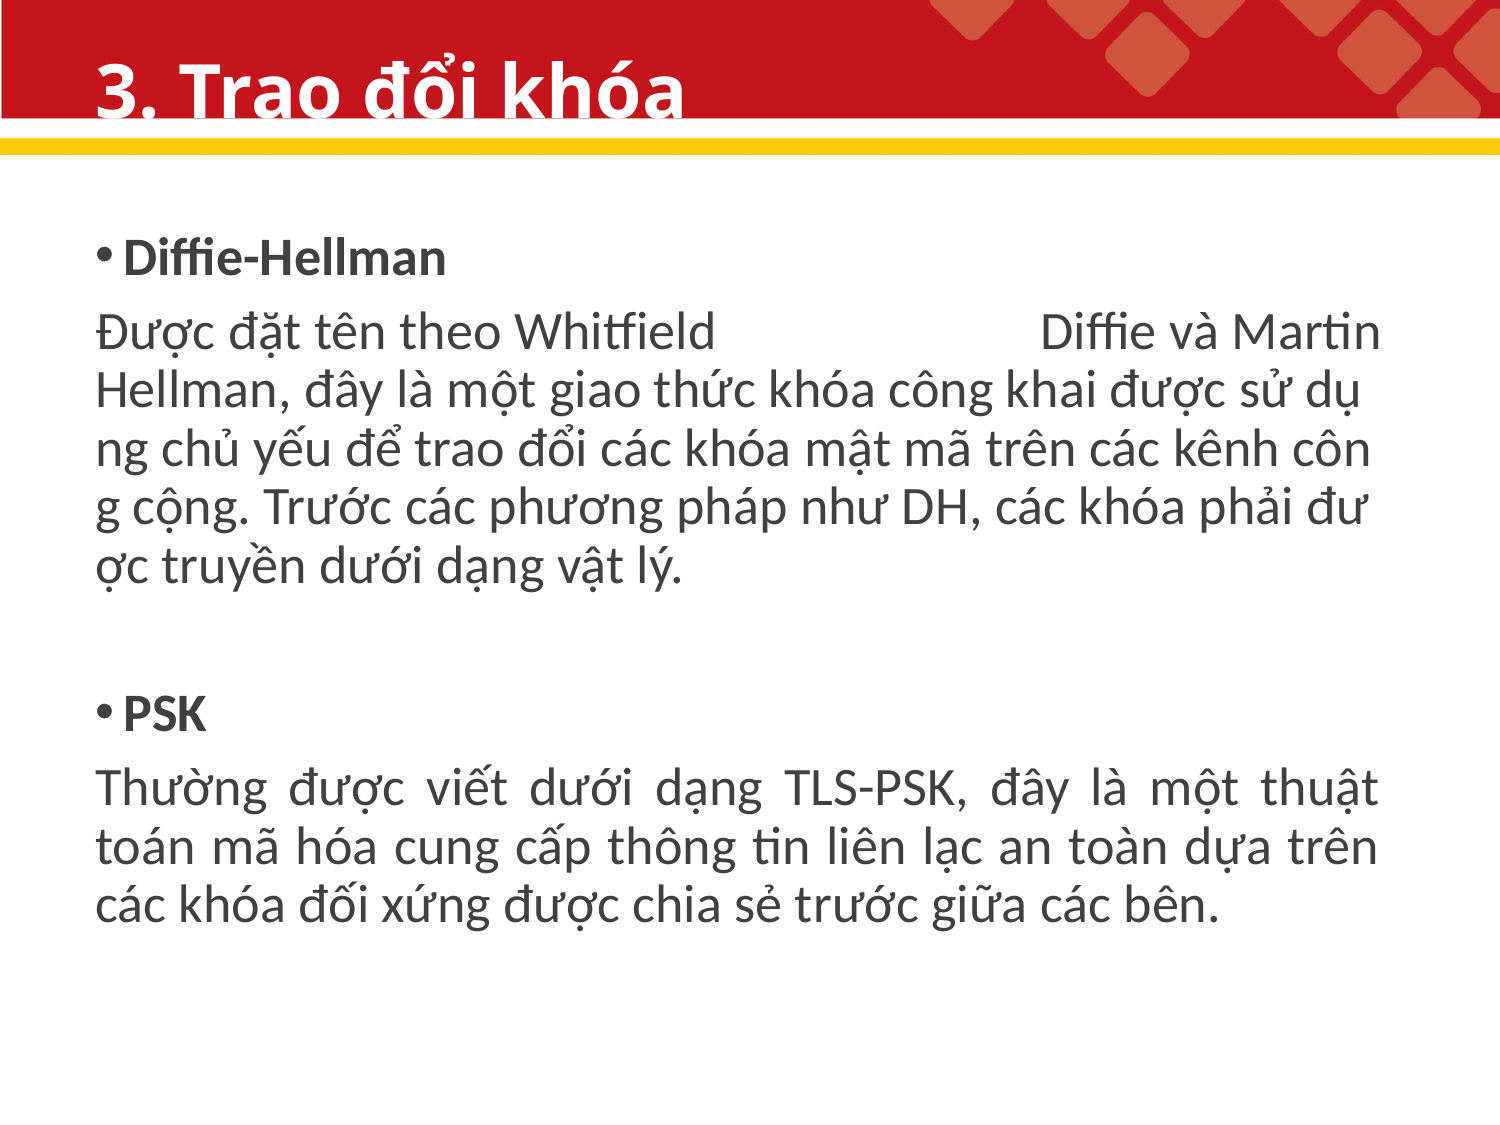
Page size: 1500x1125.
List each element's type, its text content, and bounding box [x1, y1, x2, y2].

picture [0, 0, 1500, 1125]
list Diffie-Hellman Được đặt tên theo Whitfield Diffie và Martin Hellman, đây là một giao thức khóa công khai được sử dụng chủ yếu để trao đổi các khóa mật mã trên các kênh công cộng. Trước các phương pháp như DH, các khóa phải được truyền dưới dạng vật lý. PSK Thường được viết dưới dạng TLS-PSK, đây là một thuật toán mã hóa cung cấp thông tin liên lạc an toàn dựa trên các khóa đối xứng được chia sẻ trước giữa các bên. [80, 220, 1397, 1025]
title 3. Trao đổi khóa [80, 0, 1397, 204]
